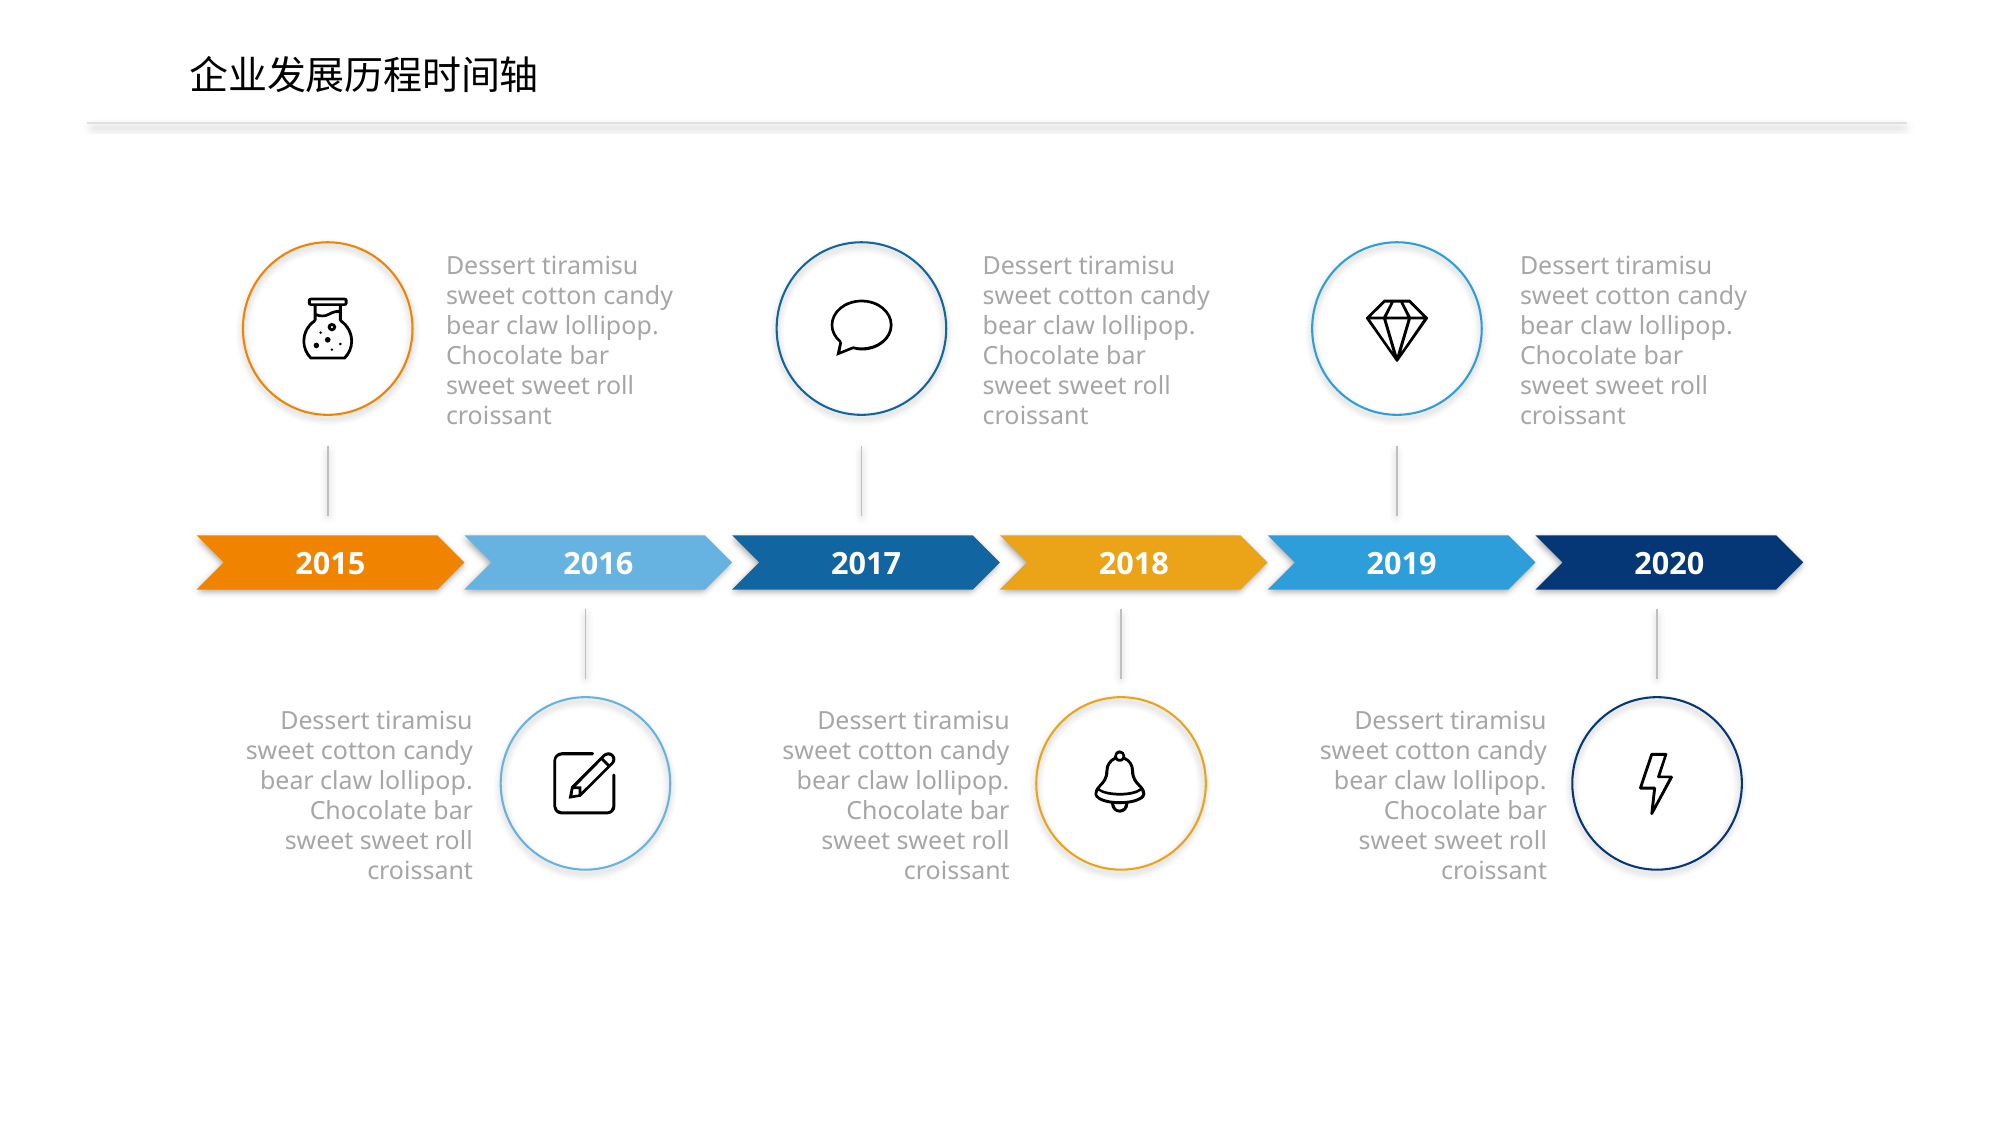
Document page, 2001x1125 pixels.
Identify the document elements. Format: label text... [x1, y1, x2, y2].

text_box 2018 [999, 534, 1269, 591]
text_box 2017 [731, 534, 1001, 591]
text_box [1572, 608, 1743, 870]
text_box Dessert tiramisu sweet cotton candy bear claw lollipop. Chocolate bar sweet sweet roll croissant [967, 242, 1236, 437]
text_box 2015 [195, 534, 465, 591]
text_box Dessert tiramisu sweet cotton candy bear claw lollipop. Chocolate bar sweet sweet roll croissant [431, 242, 699, 437]
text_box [776, 241, 947, 517]
text_box Dessert tiramisu sweet cotton candy bear claw lollipop. Chocolate bar sweet sweet roll croissant [756, 697, 1025, 892]
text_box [1311, 241, 1482, 517]
text_box Dessert tiramisu sweet cotton candy bear claw lollipop. Chocolate bar sweet sweet roll croissant [1294, 697, 1562, 892]
text_box 2020 [1534, 534, 1804, 591]
text_box Dessert tiramisu sweet cotton candy bear claw lollipop. Chocolate bar sweet sweet roll croissant [220, 697, 488, 892]
text_box 2016 [463, 534, 733, 591]
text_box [500, 608, 671, 870]
text_box Dessert tiramisu sweet cotton candy bear claw lollipop. Chocolate bar sweet sweet roll croissant [1505, 242, 1773, 437]
title 企业发展历程时间轴 [189, 35, 1523, 114]
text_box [242, 241, 413, 517]
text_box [1035, 608, 1207, 870]
text_box 2019 [1267, 534, 1537, 591]
